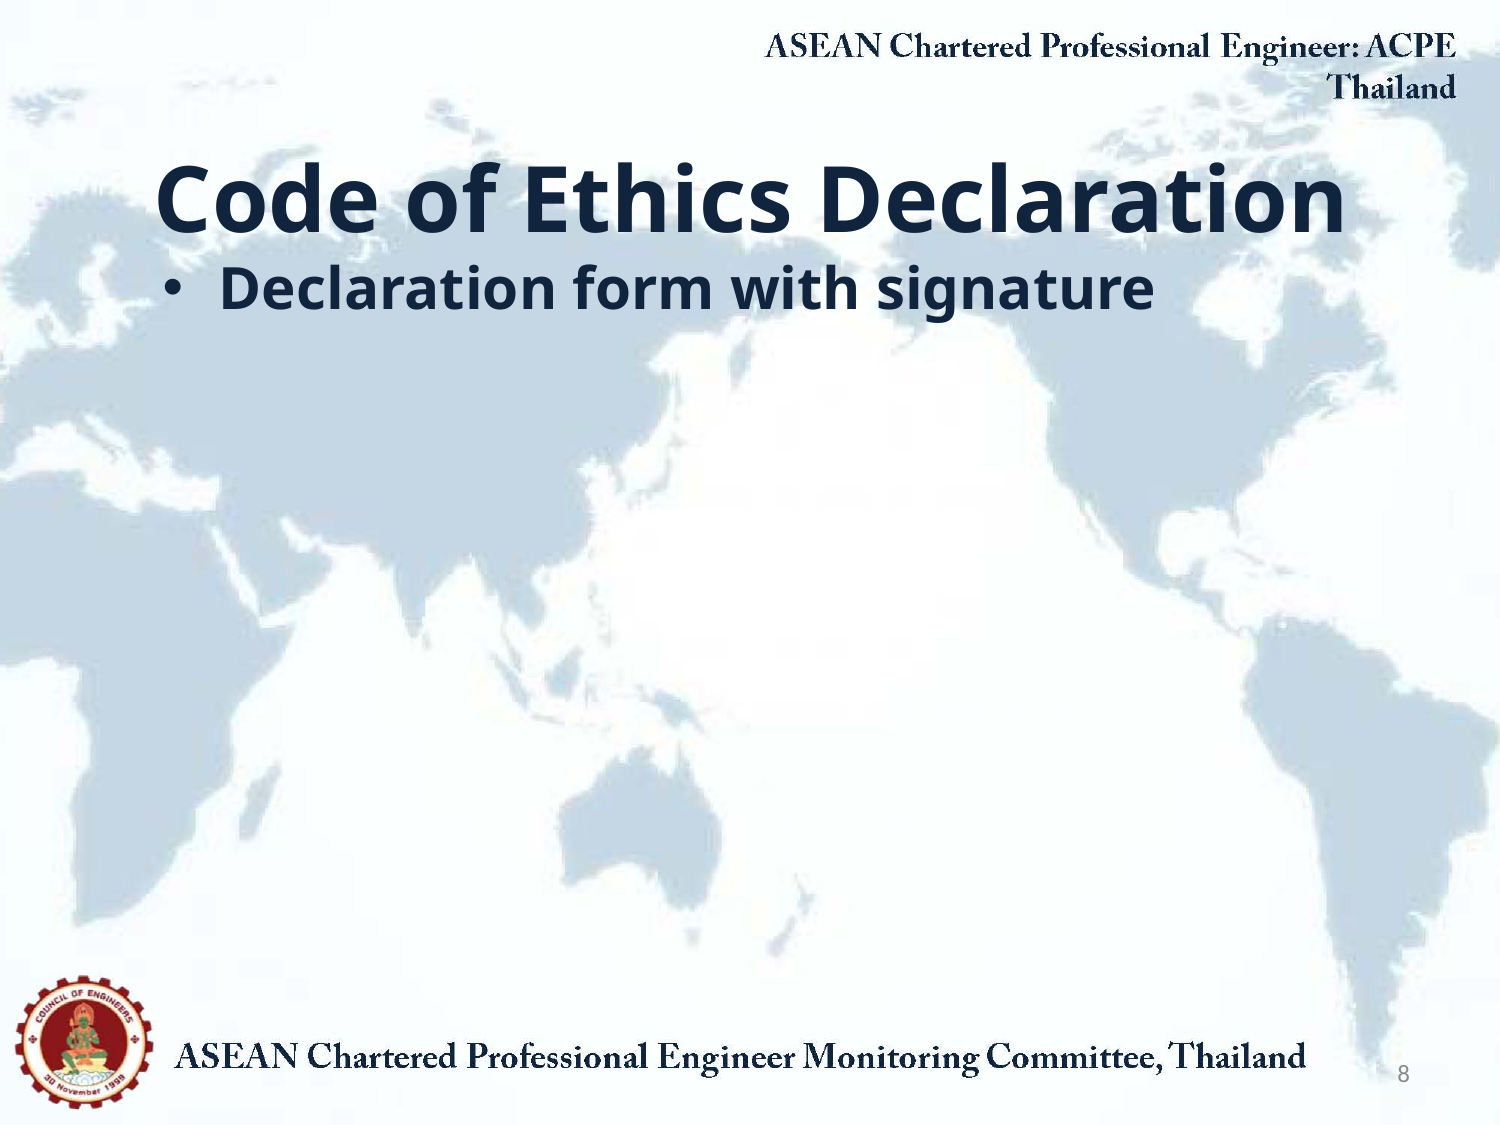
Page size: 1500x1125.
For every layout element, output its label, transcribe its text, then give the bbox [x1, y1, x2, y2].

title Code of Ethics Declaration [76, 101, 1427, 290]
list Declaration form with signature [147, 243, 1404, 958]
picture [0, 0, 1500, 1125]
slide_number 8 [1074, 1042, 1425, 1103]
